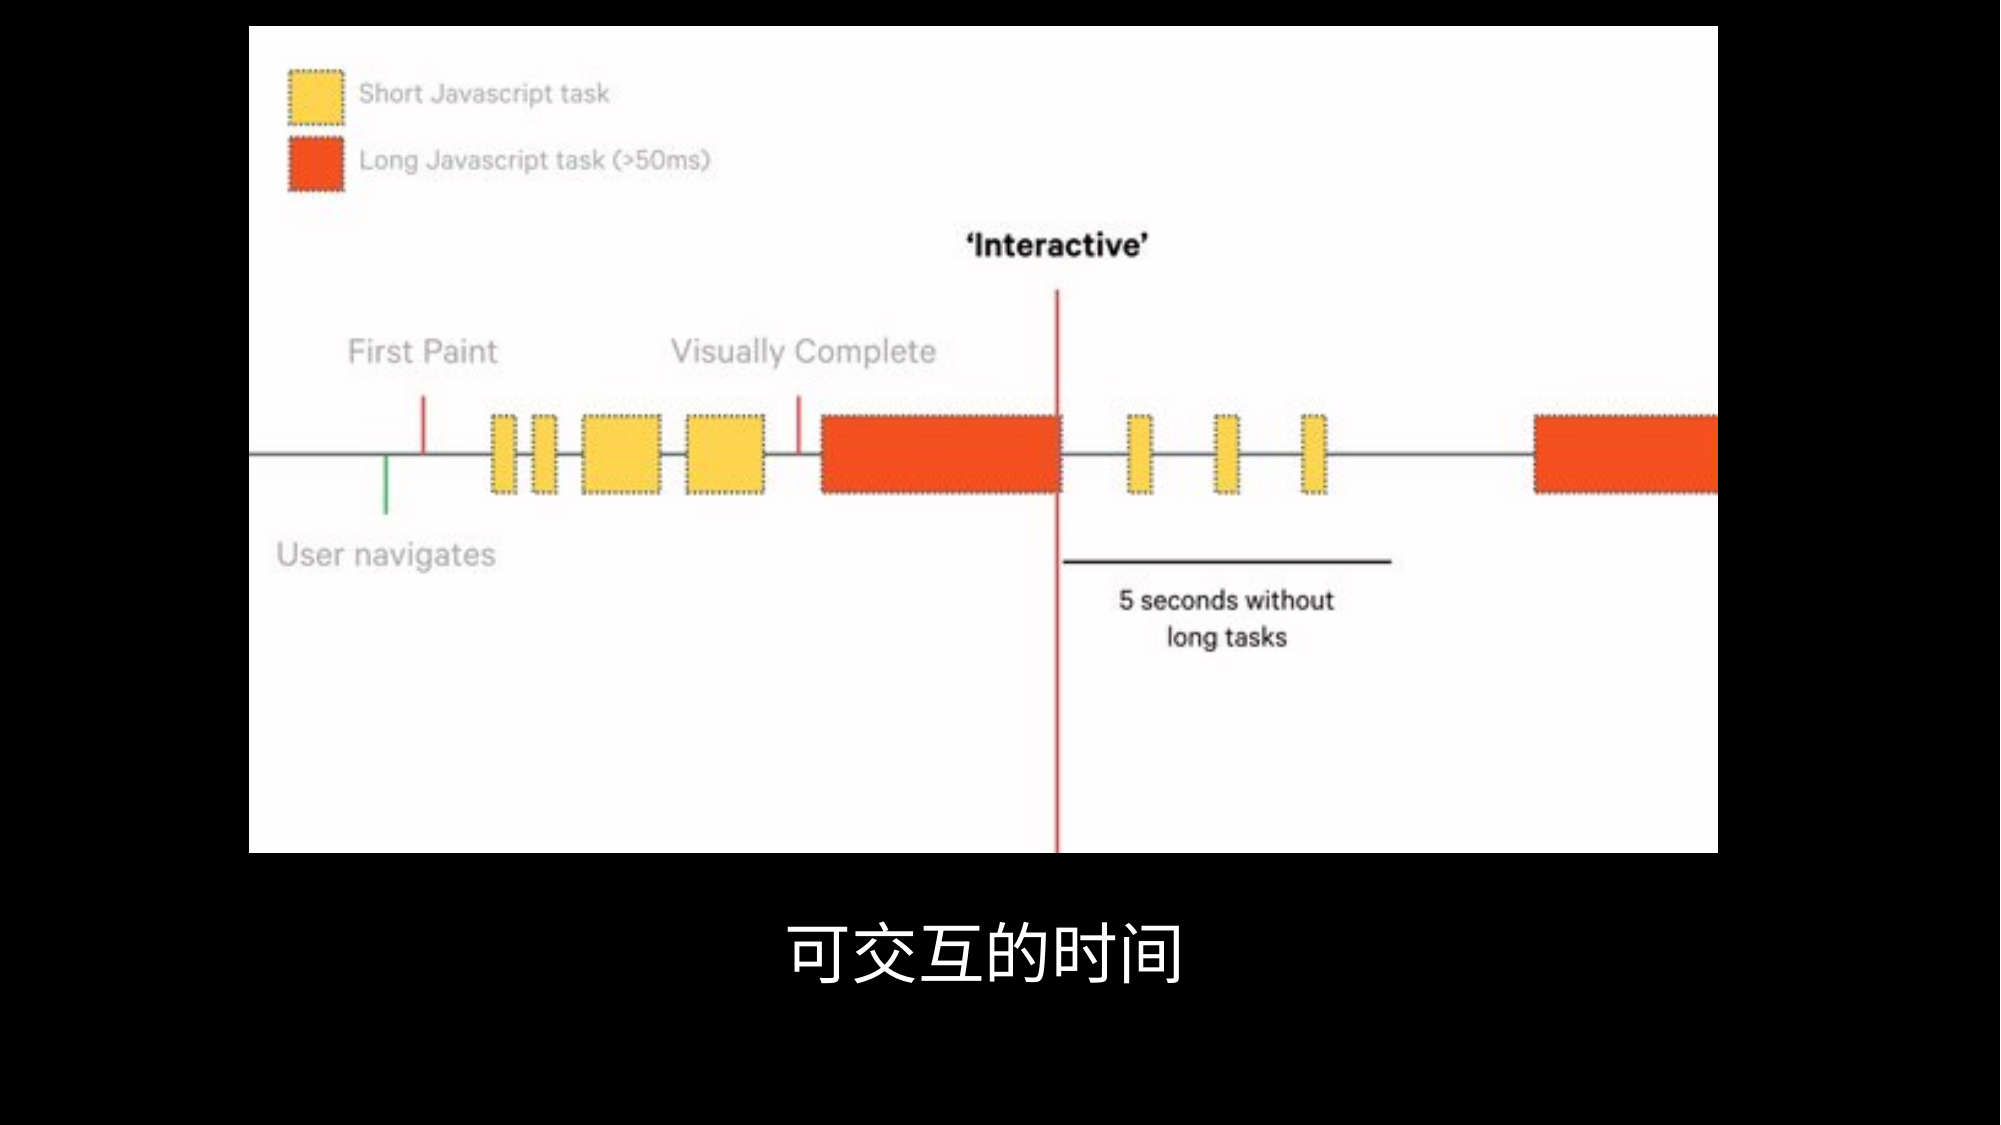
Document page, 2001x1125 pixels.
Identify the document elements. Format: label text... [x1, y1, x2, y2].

subtitle 可交互的时间 [235, 913, 1736, 1033]
picture [249, 26, 1718, 853]
